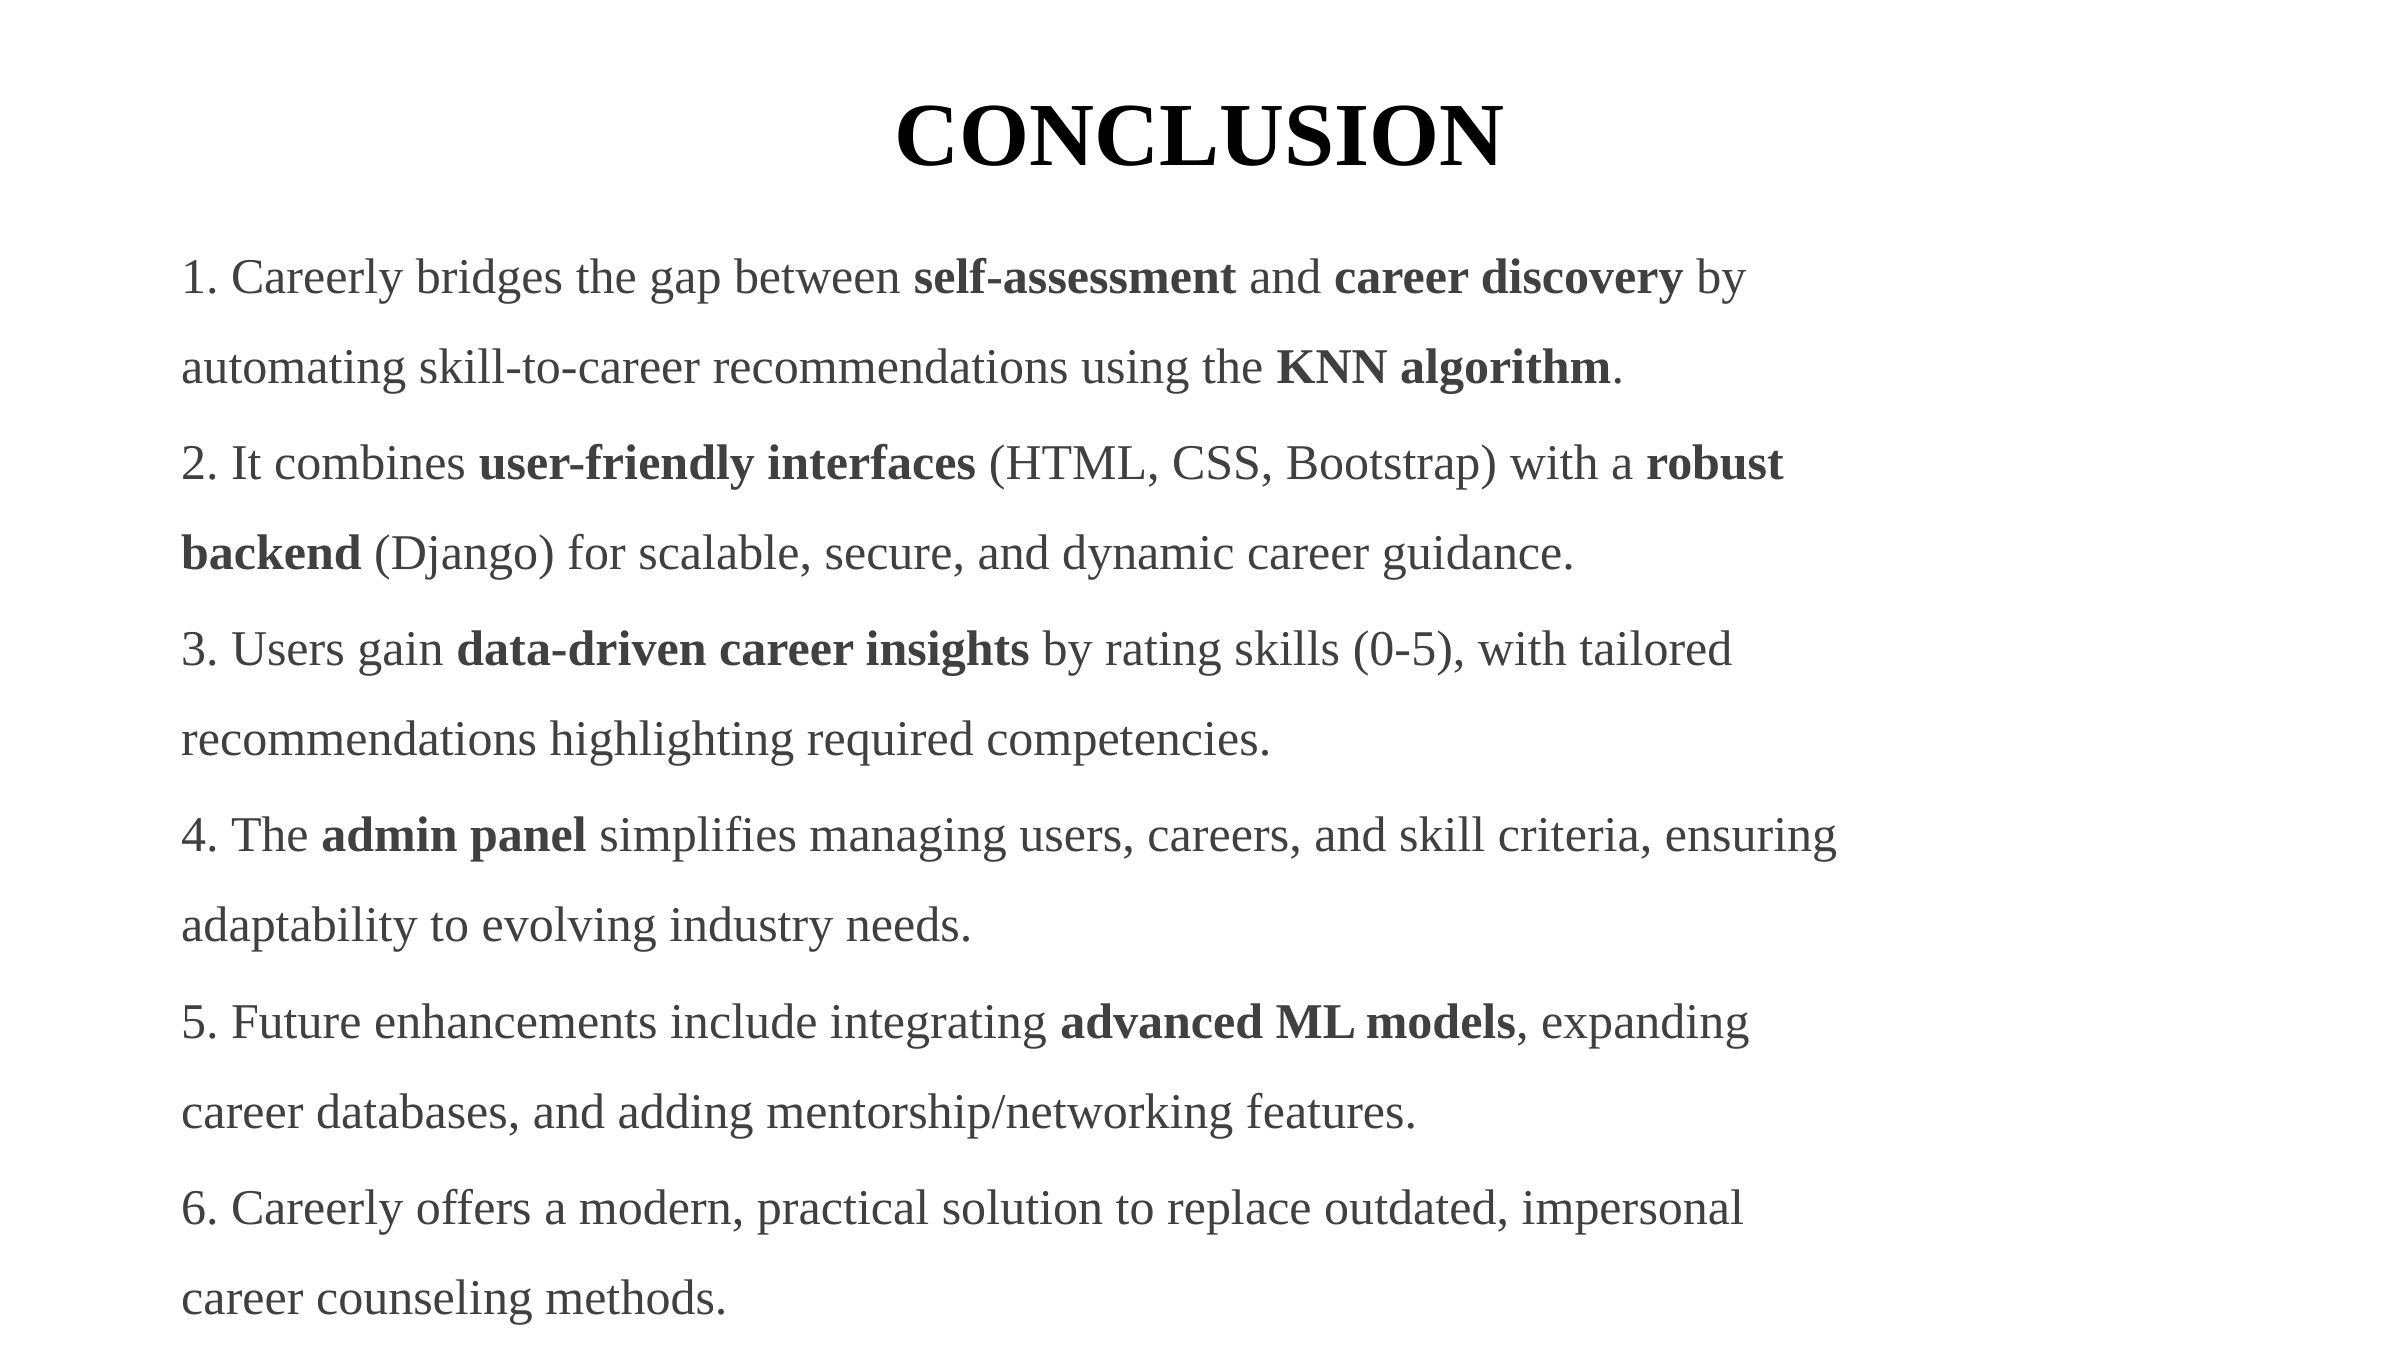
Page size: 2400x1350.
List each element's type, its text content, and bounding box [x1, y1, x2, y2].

text_box CONCLUSION [880, 68, 1520, 191]
text_box Careerly bridges the gap between self-assessment and career discovery by automating skill-to-career recommendations using the KNN algorithm. It combines user-friendly interfaces (HTML, CSS, Bootstrap) with a robust backend (Django) for scalable, secure, and dynamic career guidance. Users gain data-driven career insights by rating skills (0-5), with tailored recommendations highlighting required competencies. The admin panel simplifies managing users, careers, and skill criteria, ensuring adaptability to evolving industry needs. Future enhancements include integrating advanced ML models, expanding career databases, and adding mentorship/networking features. Careerly offers a modern, practical solution to replace outdated, impersonal career counseling methods. [166, 205, 1863, 1332]
